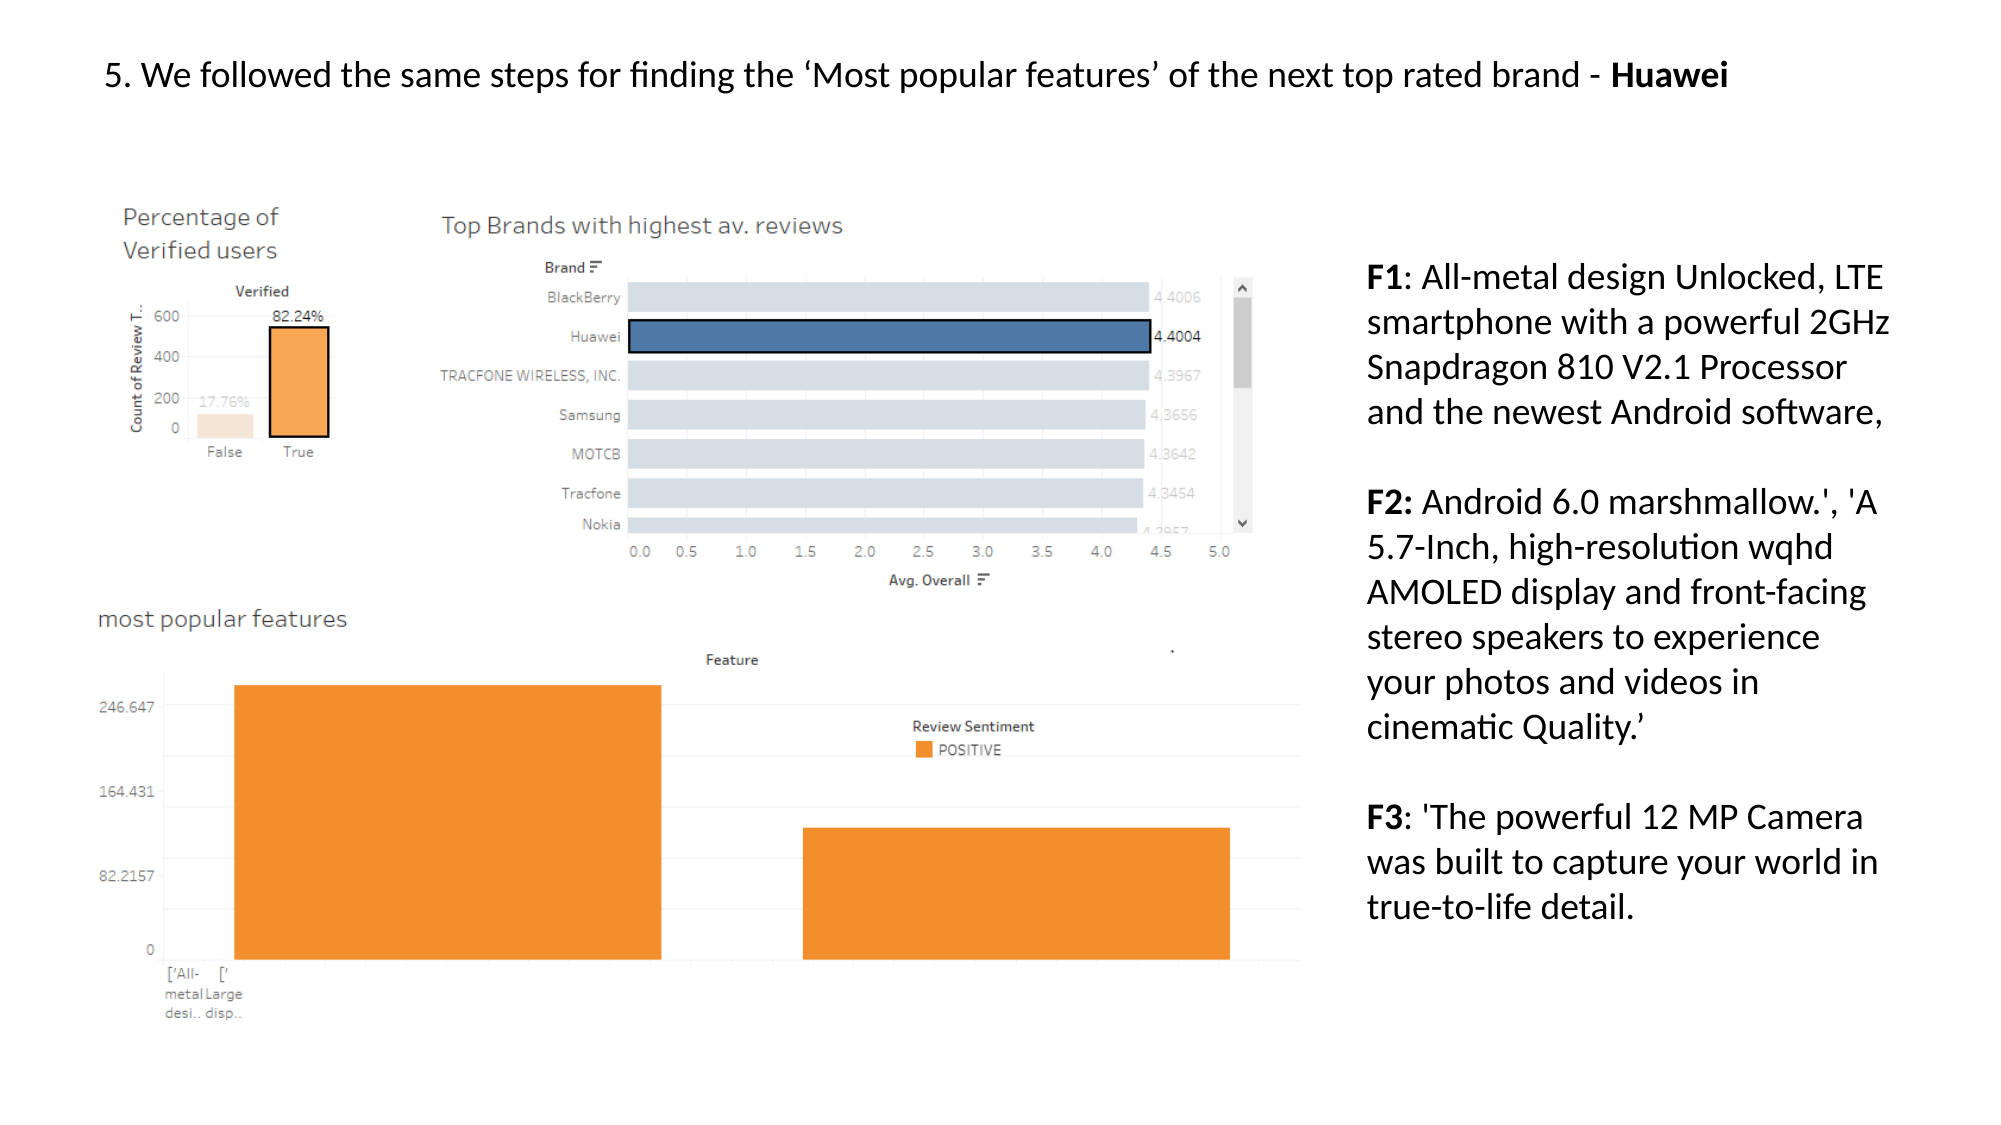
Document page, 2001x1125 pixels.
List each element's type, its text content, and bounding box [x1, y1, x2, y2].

picture [31, 186, 1330, 1037]
text_box 5. We followed the same steps for finding the ‘Most popular features’ of the next top rated brand - Huawei [89, 42, 1748, 103]
text_box F1: All-metal design Unlocked, LTE smartphone with a powerful 2GHz Snapdragon 810 V2.1 Processor and the newest Android software, F2: Android 6.0 marshmallow.', 'A 5.7-Inch, high-resolution wqhd AMOLED display and front-facing stereo speakers to experience your photos and videos in cinematic Quality.’ F3: 'The powerful 12 MP Camera was built to capture your world in true-to-life detail. [1352, 244, 1909, 935]
